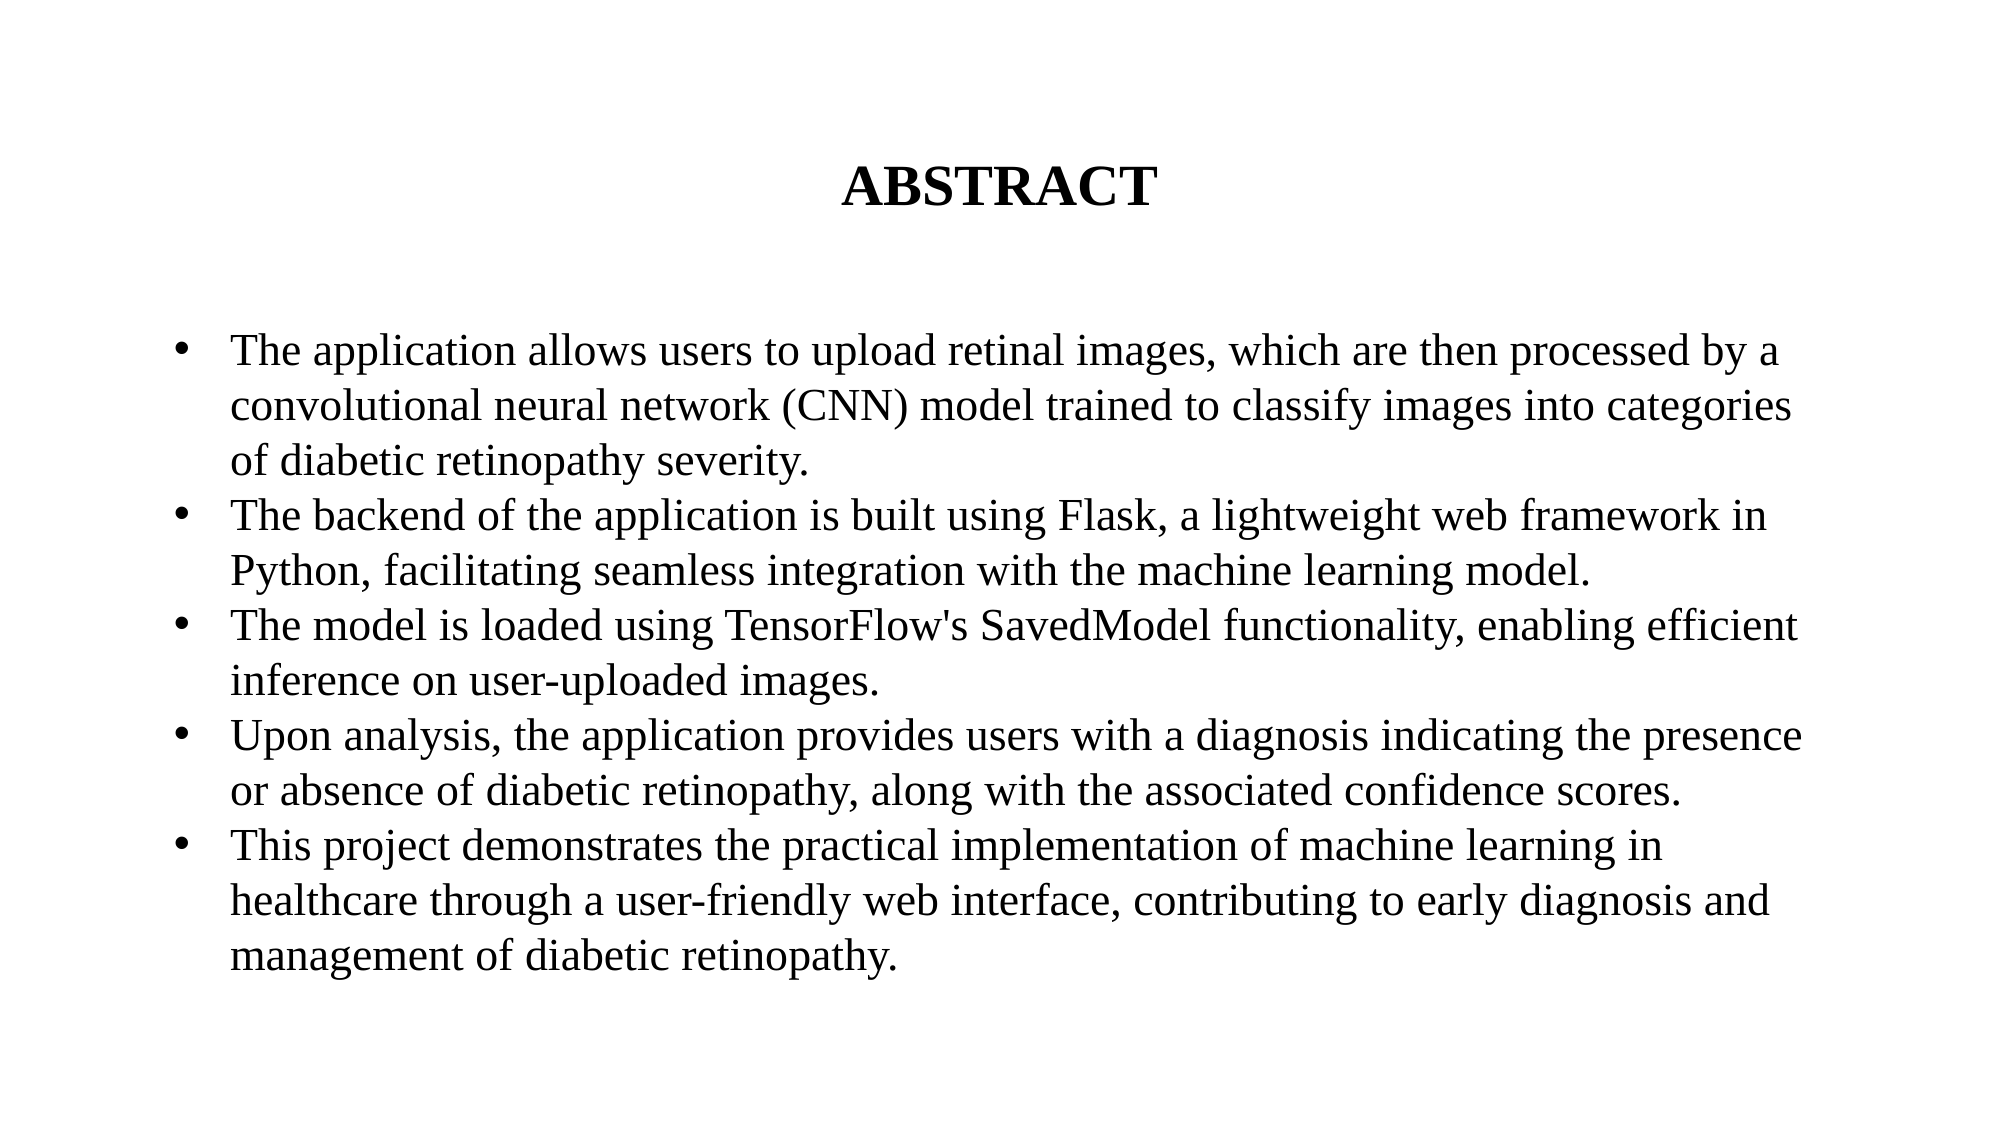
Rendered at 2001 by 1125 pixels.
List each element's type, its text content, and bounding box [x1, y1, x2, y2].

text_box ABSTRACT [826, 139, 1174, 225]
text_box The application allows users to upload retinal images, which are then processed by a convolutional neural network (CNN) model trained to classify images into categories of diabetic retinopathy severity. The backend of the application is built using Flask, a lightweight web framework in Python, facilitating seamless integration with the machine learning model. The model is loaded using TensorFlow's SavedModel functionality, enabling efficient inference on user-uploaded images. Upon analysis, the application provides users with a diagnosis indicating the presence or absence of diabetic retinopathy, along with the associated confidence scores. This project demonstrates the practical implementation of machine learning in healthcare through a user-friendly web interface, contributing to early diagnosis and management of diabetic retinopathy. [159, 312, 1841, 987]
